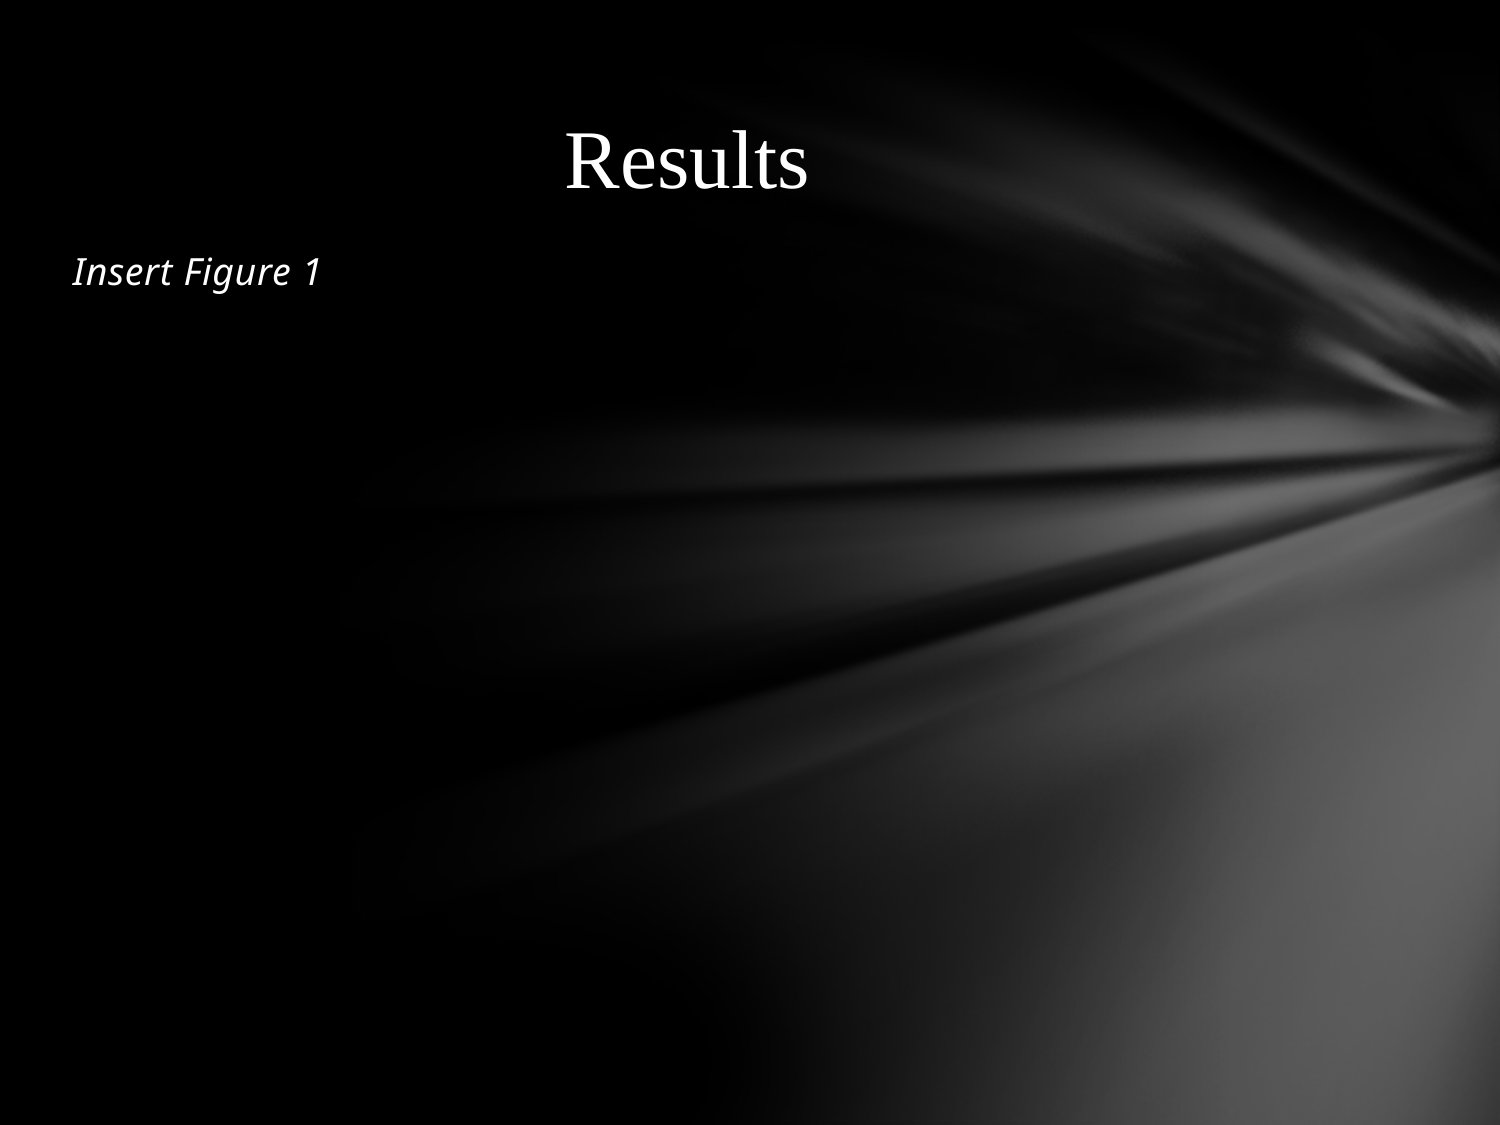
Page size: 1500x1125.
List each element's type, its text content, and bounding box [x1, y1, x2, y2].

title Results [57, 37, 1318, 213]
list Insert Figure 1 [57, 239, 1318, 1015]
